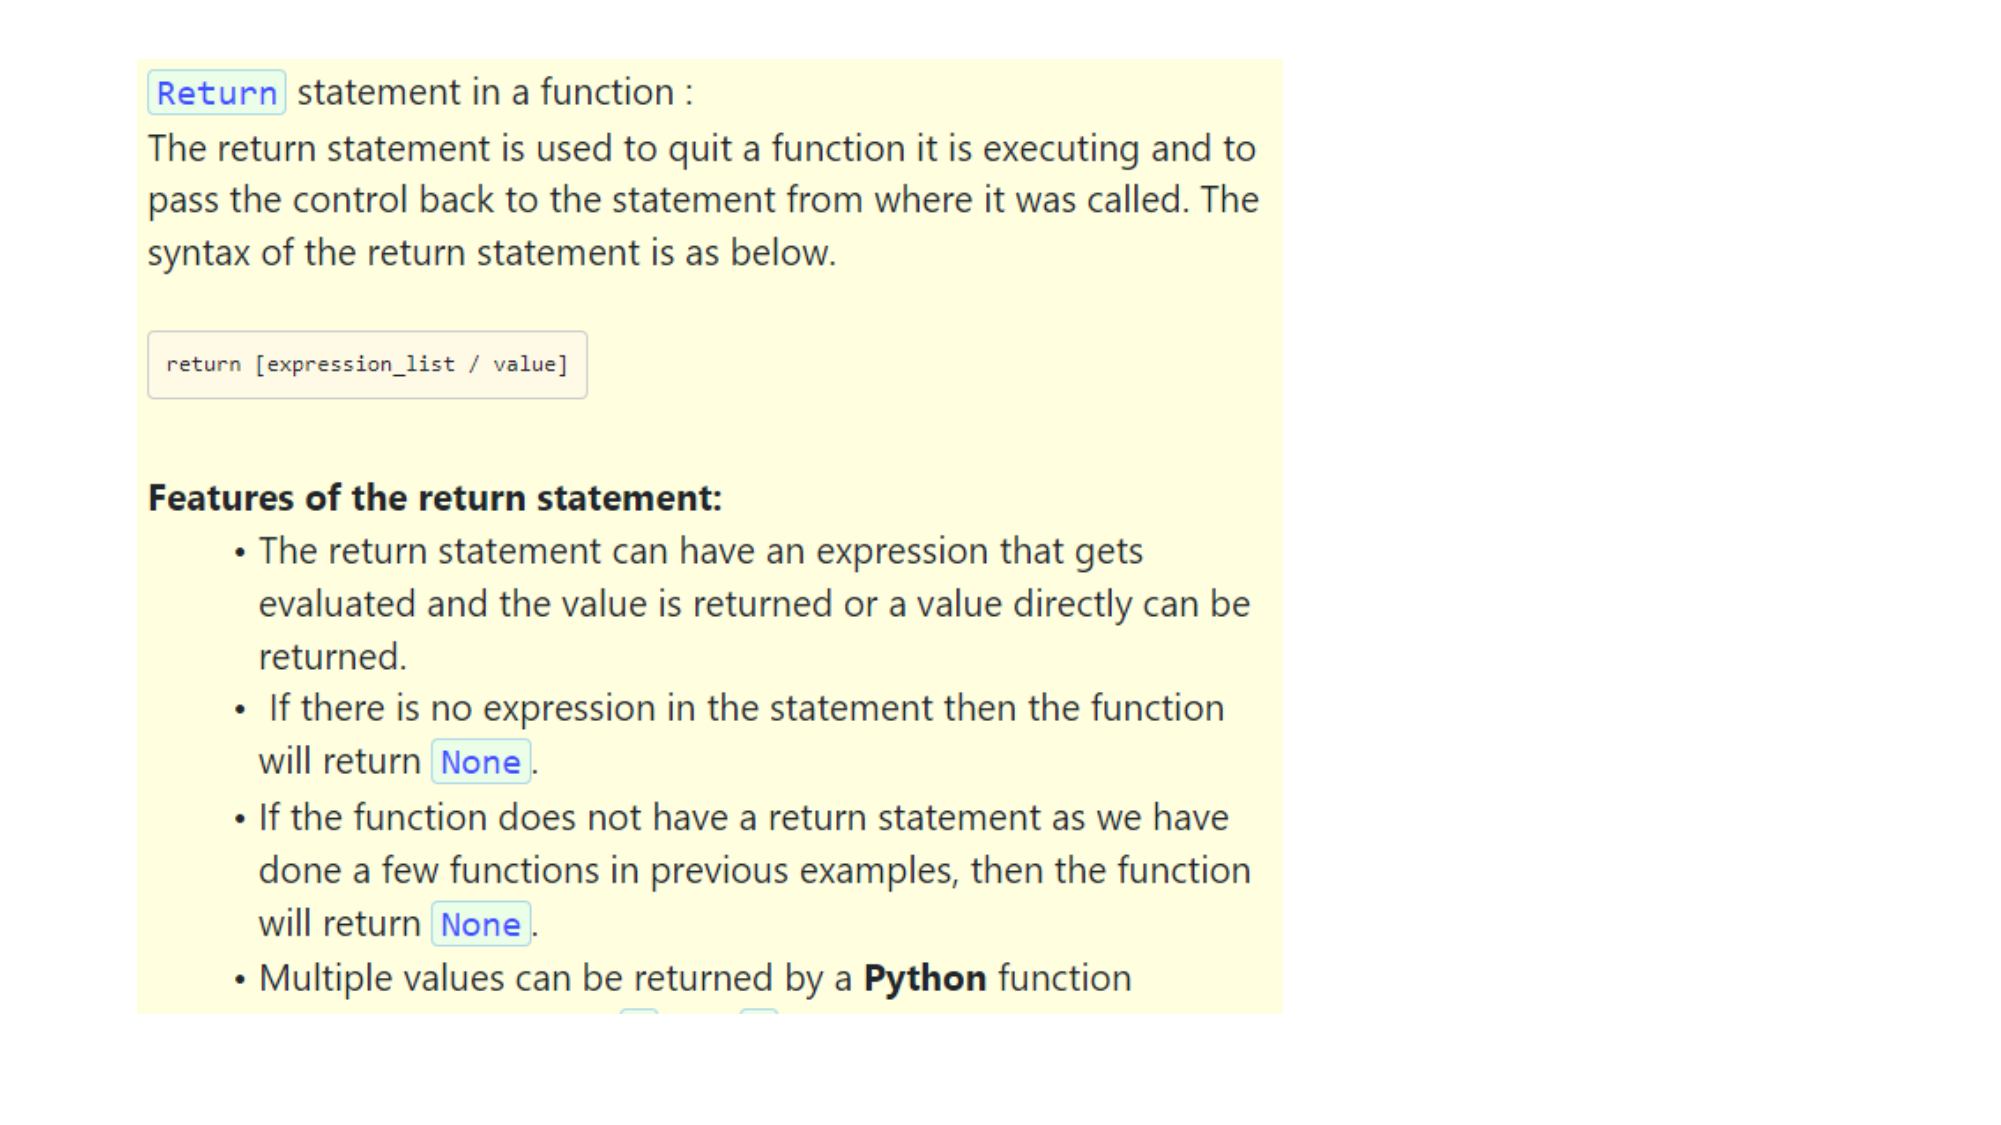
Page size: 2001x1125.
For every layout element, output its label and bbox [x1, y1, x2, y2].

picture [137, 59, 1283, 1014]
